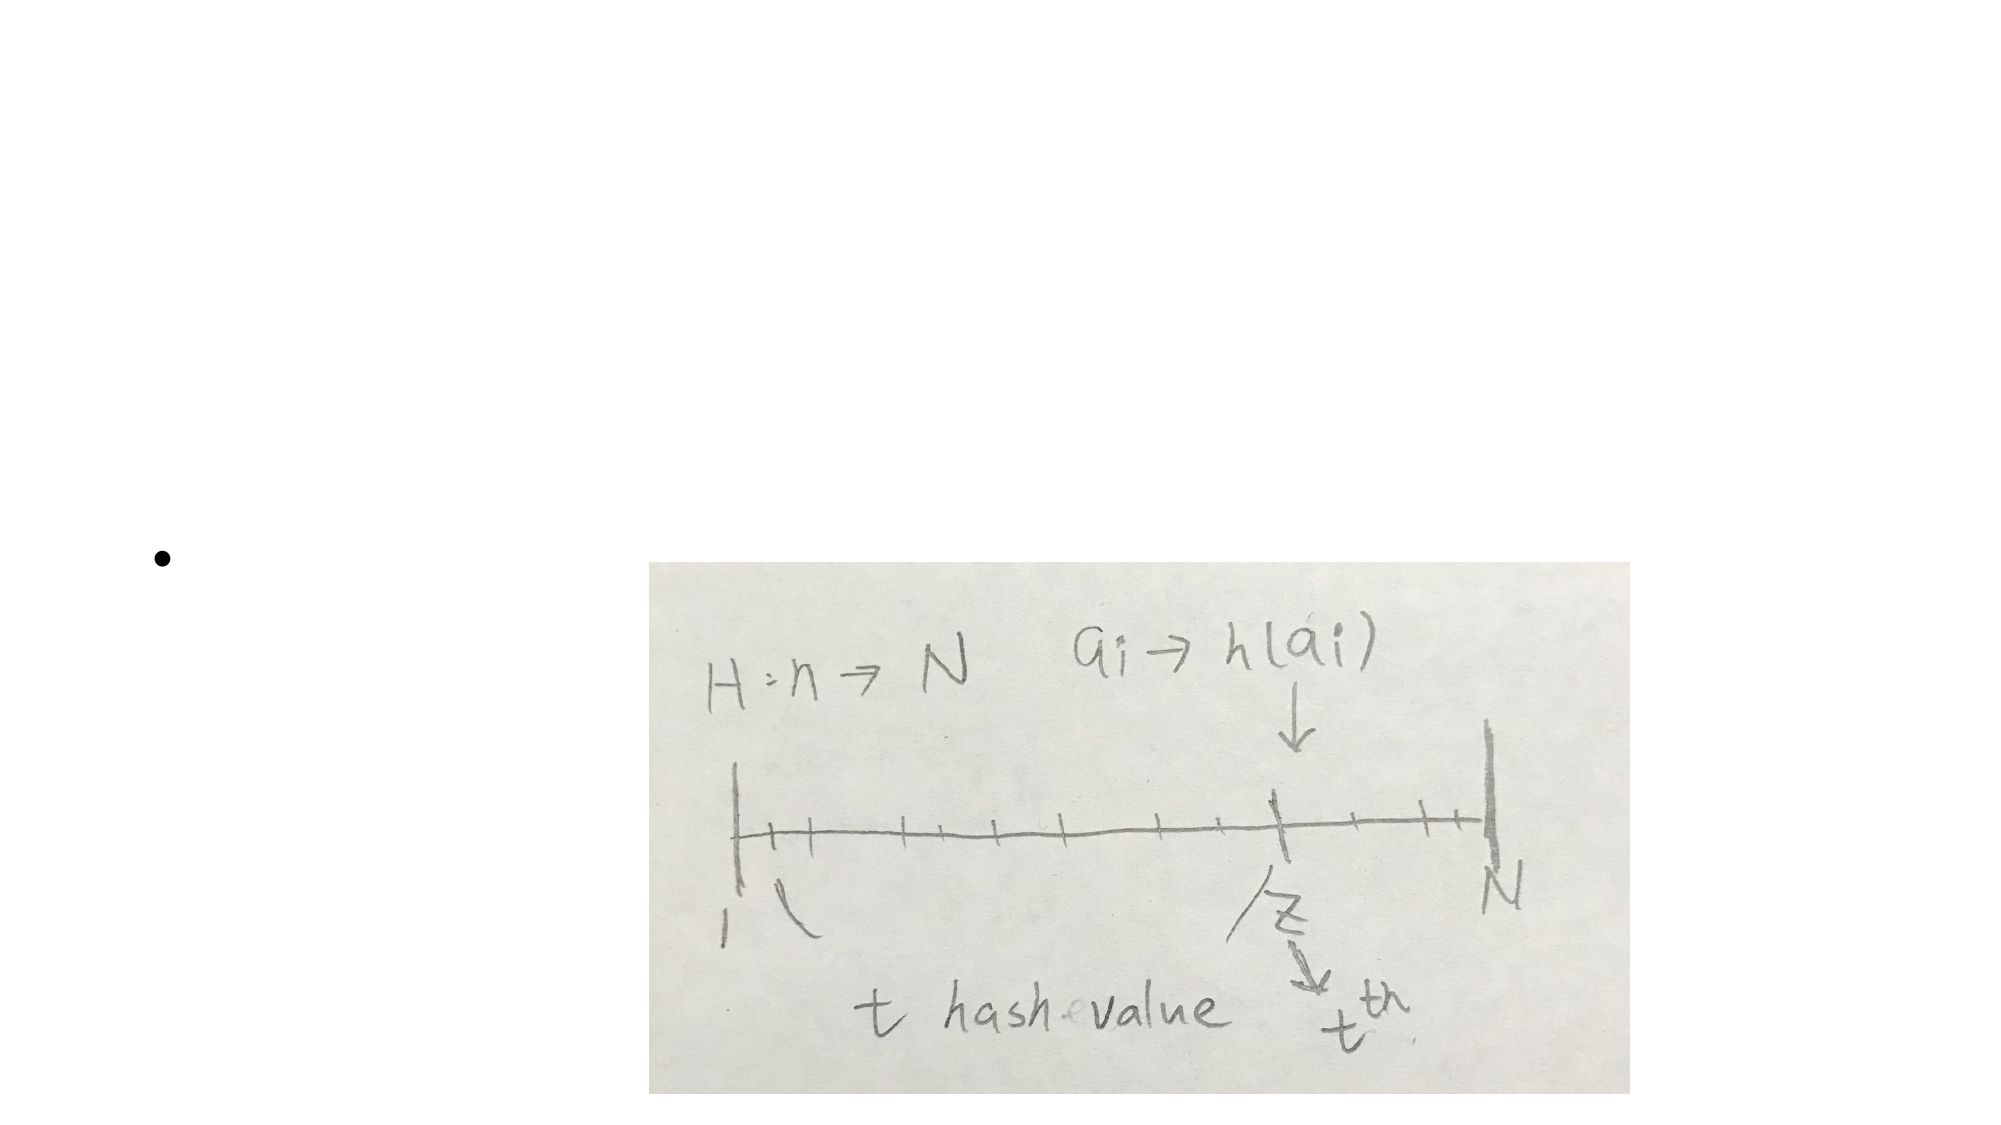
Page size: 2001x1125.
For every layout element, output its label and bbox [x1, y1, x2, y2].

picture [649, 562, 1630, 1095]
